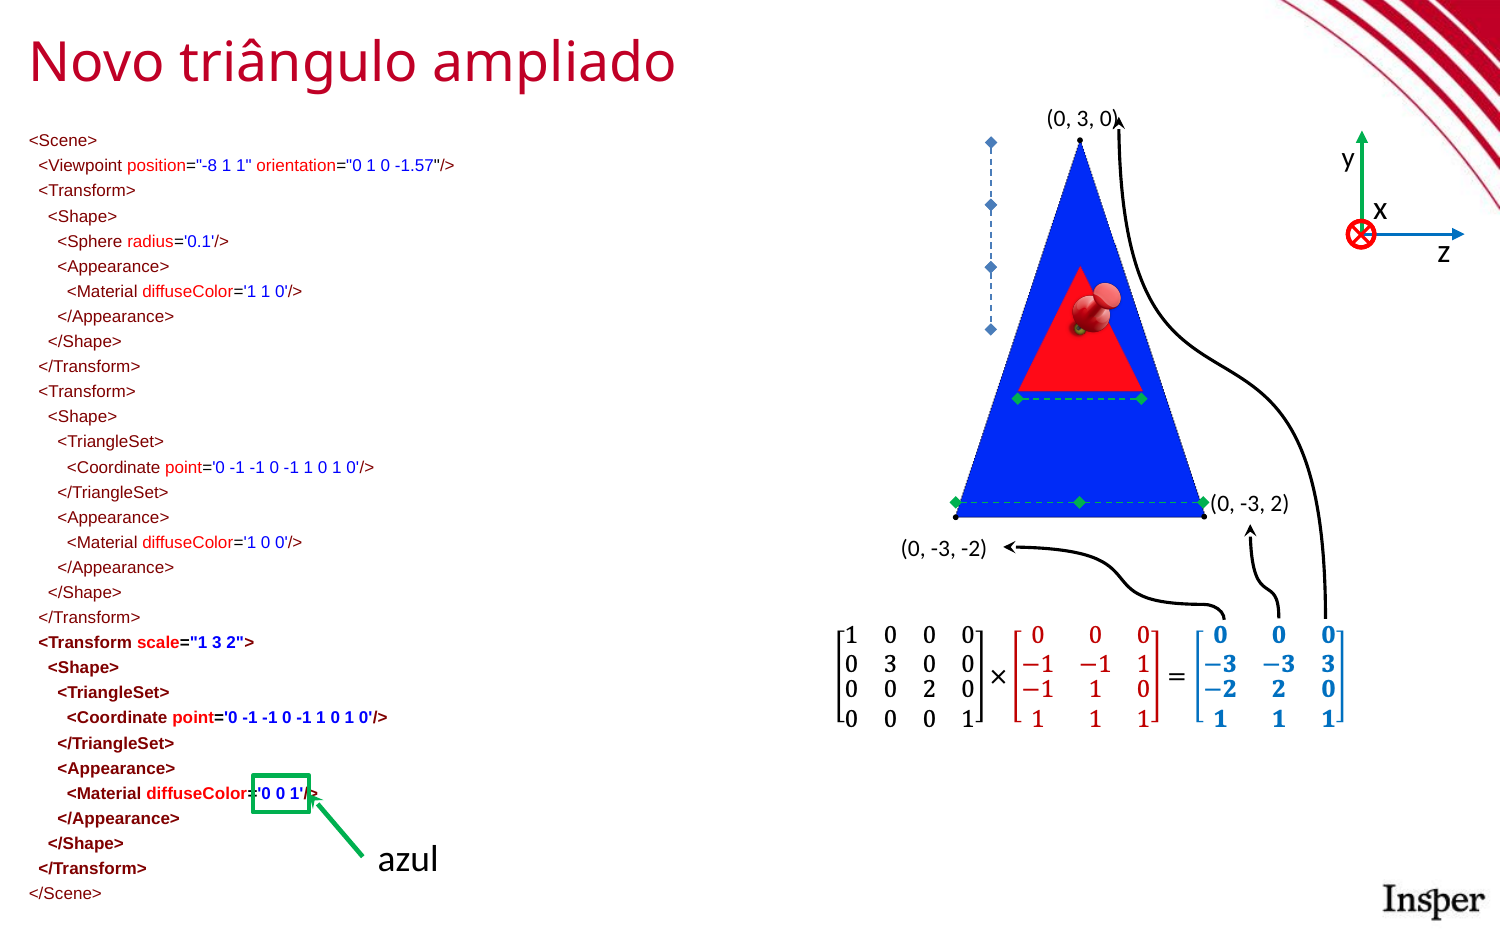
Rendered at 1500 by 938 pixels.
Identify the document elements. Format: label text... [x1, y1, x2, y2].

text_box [1003, 546, 1204, 605]
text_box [970, 264, 1474, 472]
picture [249, 0, 1500, 938]
text_box [252, 775, 310, 813]
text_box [1217, 556, 1312, 586]
text_box azul [362, 826, 455, 887]
text_box (0, -3, -2) [885, 525, 1004, 569]
title Novo triângulo ampliado [13, 18, 1397, 104]
text_box (0, 3, 0) [1031, 104, 1135, 127]
text_box (0, -3, 2) [1226, 480, 1306, 525]
text_box <Scene> <Viewpoint position="-8 1 1" orientation="0 1 0 -1.57"/> <Transform> <Shape> <Sphere radius='0.1'/> <Appearance> <Material diffuseColor='1 1 0'/> </Appearance> </Shape> </Transform> <Transform> <Shape> <TriangleSet> <Coordinate point='0 -1 -1 0 -1 1 0 1 0'/> </TriangleSet> <Appearance> <Material diffuseColor='1 0 0'/> </Appearance> </Shape> </Transform> <Transform scale="1 3 2"> <Shape> <TriangleSet> <Coordinate point='0 -1 -1 0 -1 1 0 1 0'/> </TriangleSet> <Appearance> <Material diffuseColor='0 0 1'/> </Appearance> </Shape> </Transform> </Scene> [13, 117, 701, 785]
text_box [1202, 604, 1225, 620]
text_box [816, 614, 1366, 735]
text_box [308, 793, 363, 857]
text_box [1326, 130, 1467, 278]
